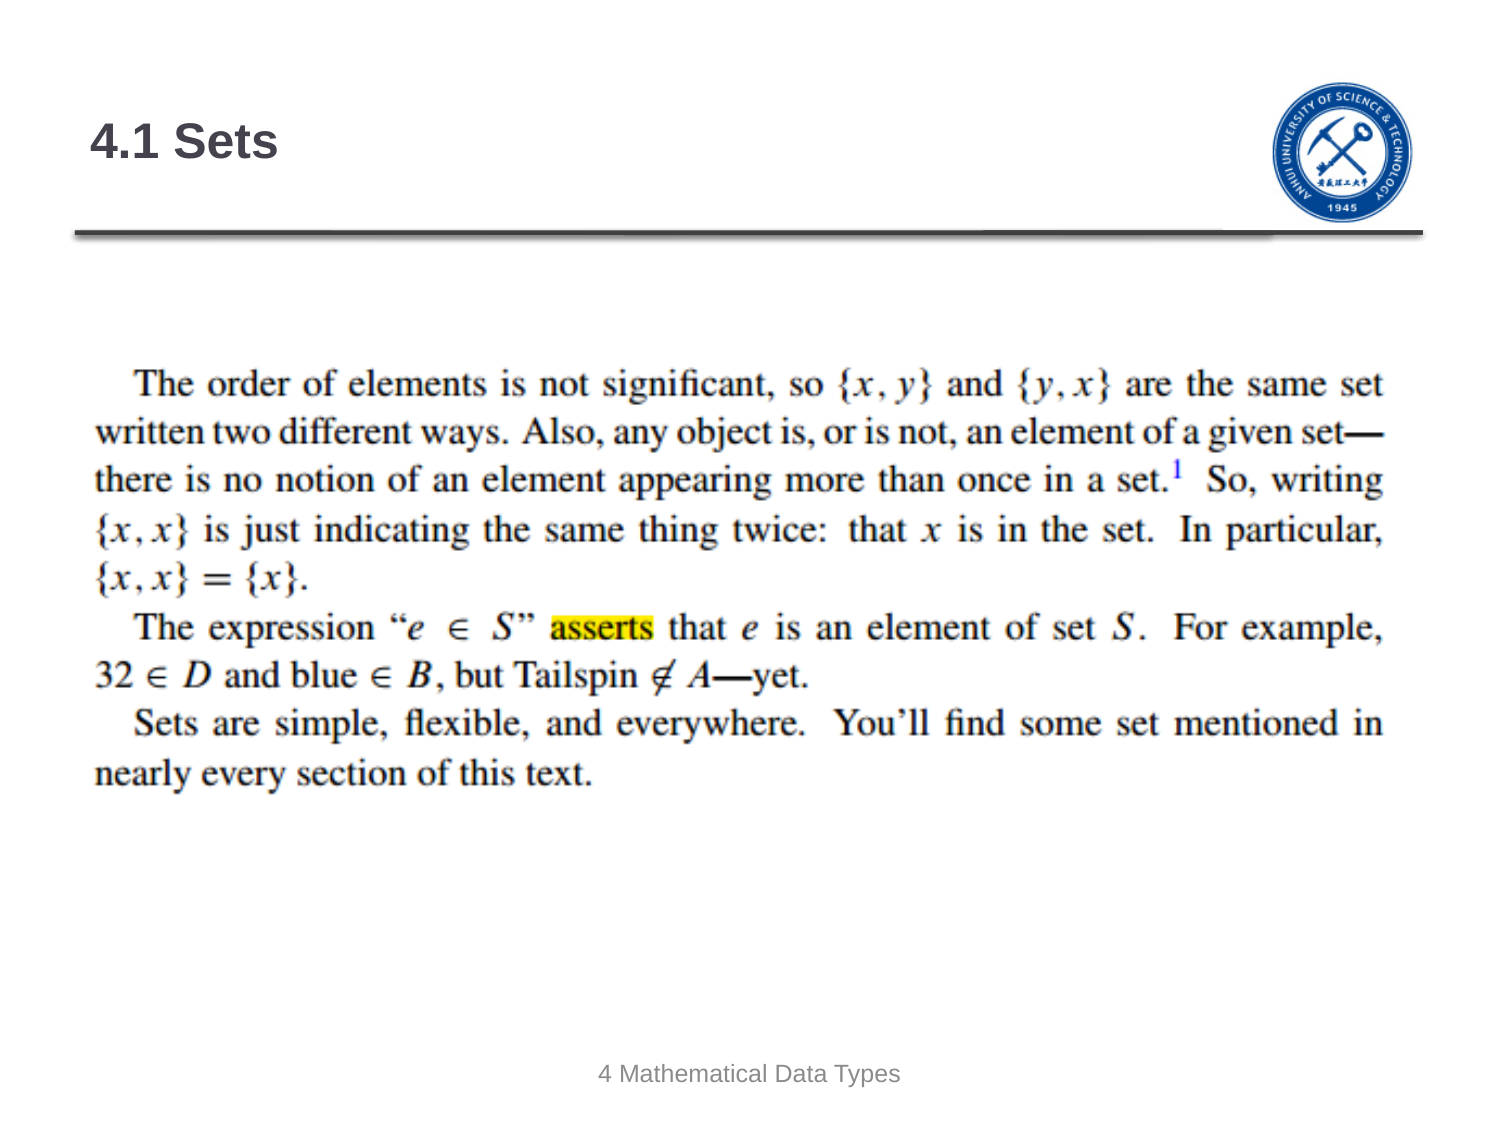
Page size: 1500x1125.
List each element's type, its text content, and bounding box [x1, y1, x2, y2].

title 4.1 Sets [74, 44, 1272, 233]
picture [1223, 34, 1430, 230]
picture [90, 355, 1392, 801]
footer 4 Mathematical Data Types [512, 1042, 988, 1103]
